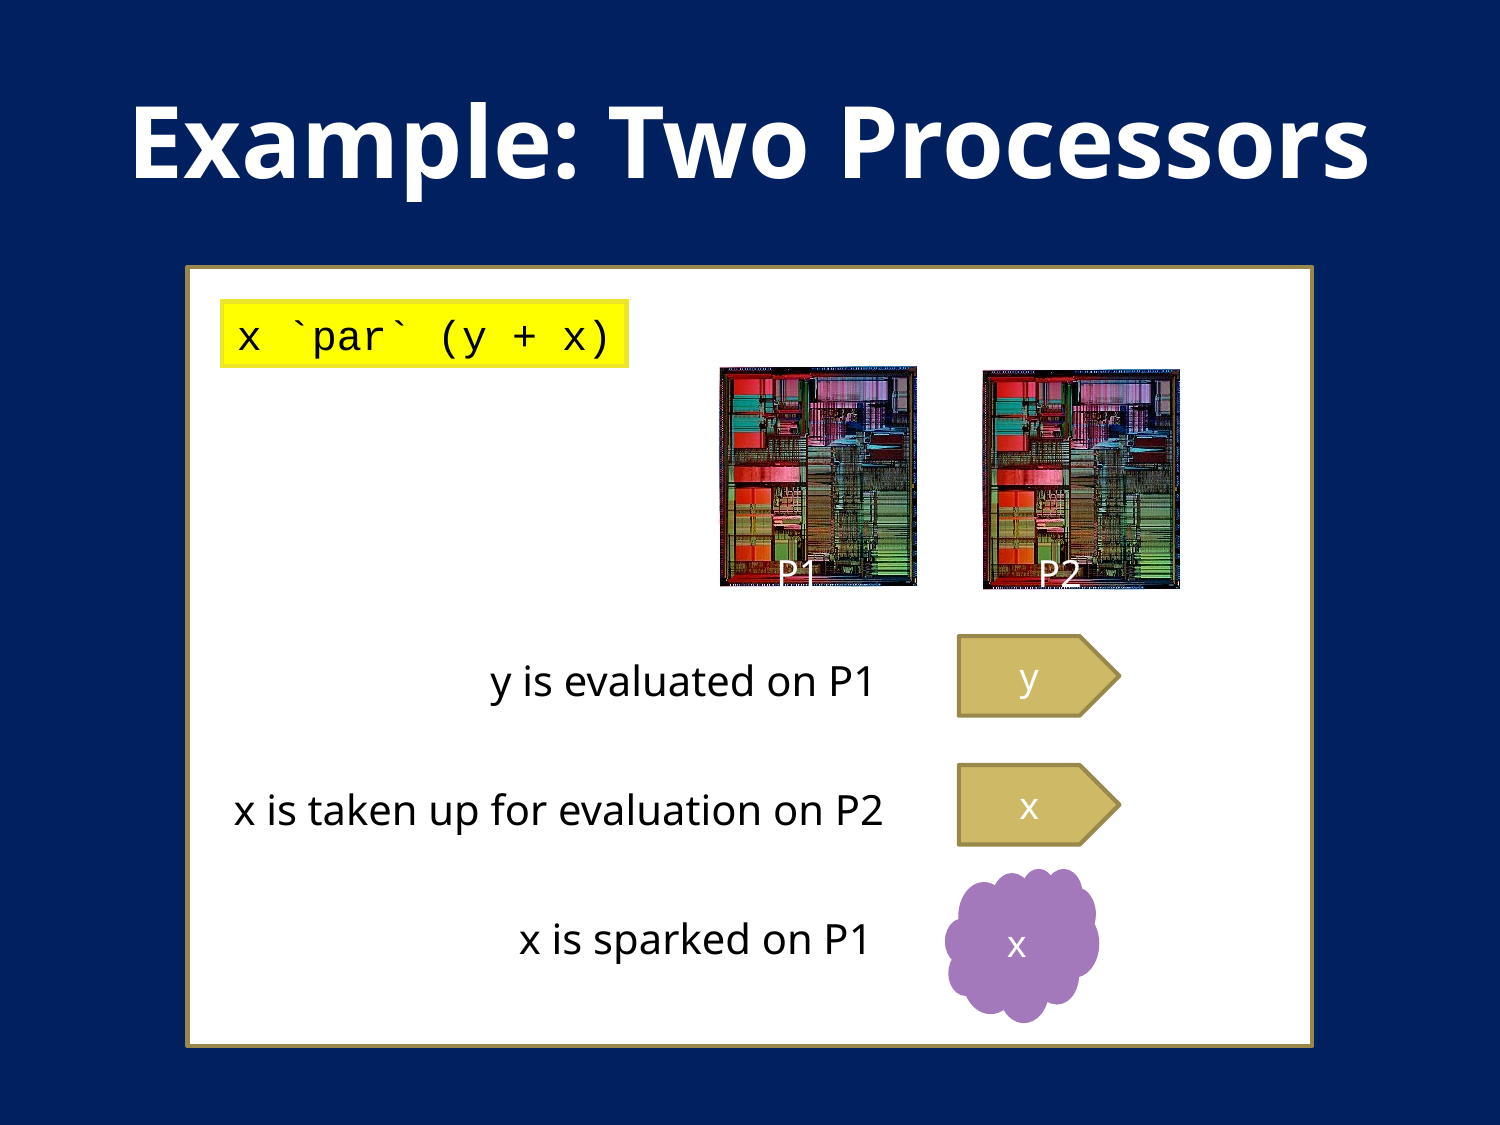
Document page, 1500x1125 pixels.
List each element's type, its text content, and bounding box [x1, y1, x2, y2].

text_box y [956, 634, 1122, 718]
text_box y is evaluated on P1 [475, 647, 893, 713]
title Example: Two Processors [75, 45, 1425, 233]
picture [981, 369, 1182, 590]
text_box x is sparked on P1 [504, 905, 888, 971]
picture [718, 366, 918, 587]
text_box x is taken up for evaluation on P2 [218, 776, 899, 842]
text_box [185, 265, 1314, 1048]
text_box x [956, 762, 1122, 847]
text_box x [944, 868, 1100, 1024]
text_box x `par` (y + x) [222, 301, 627, 367]
